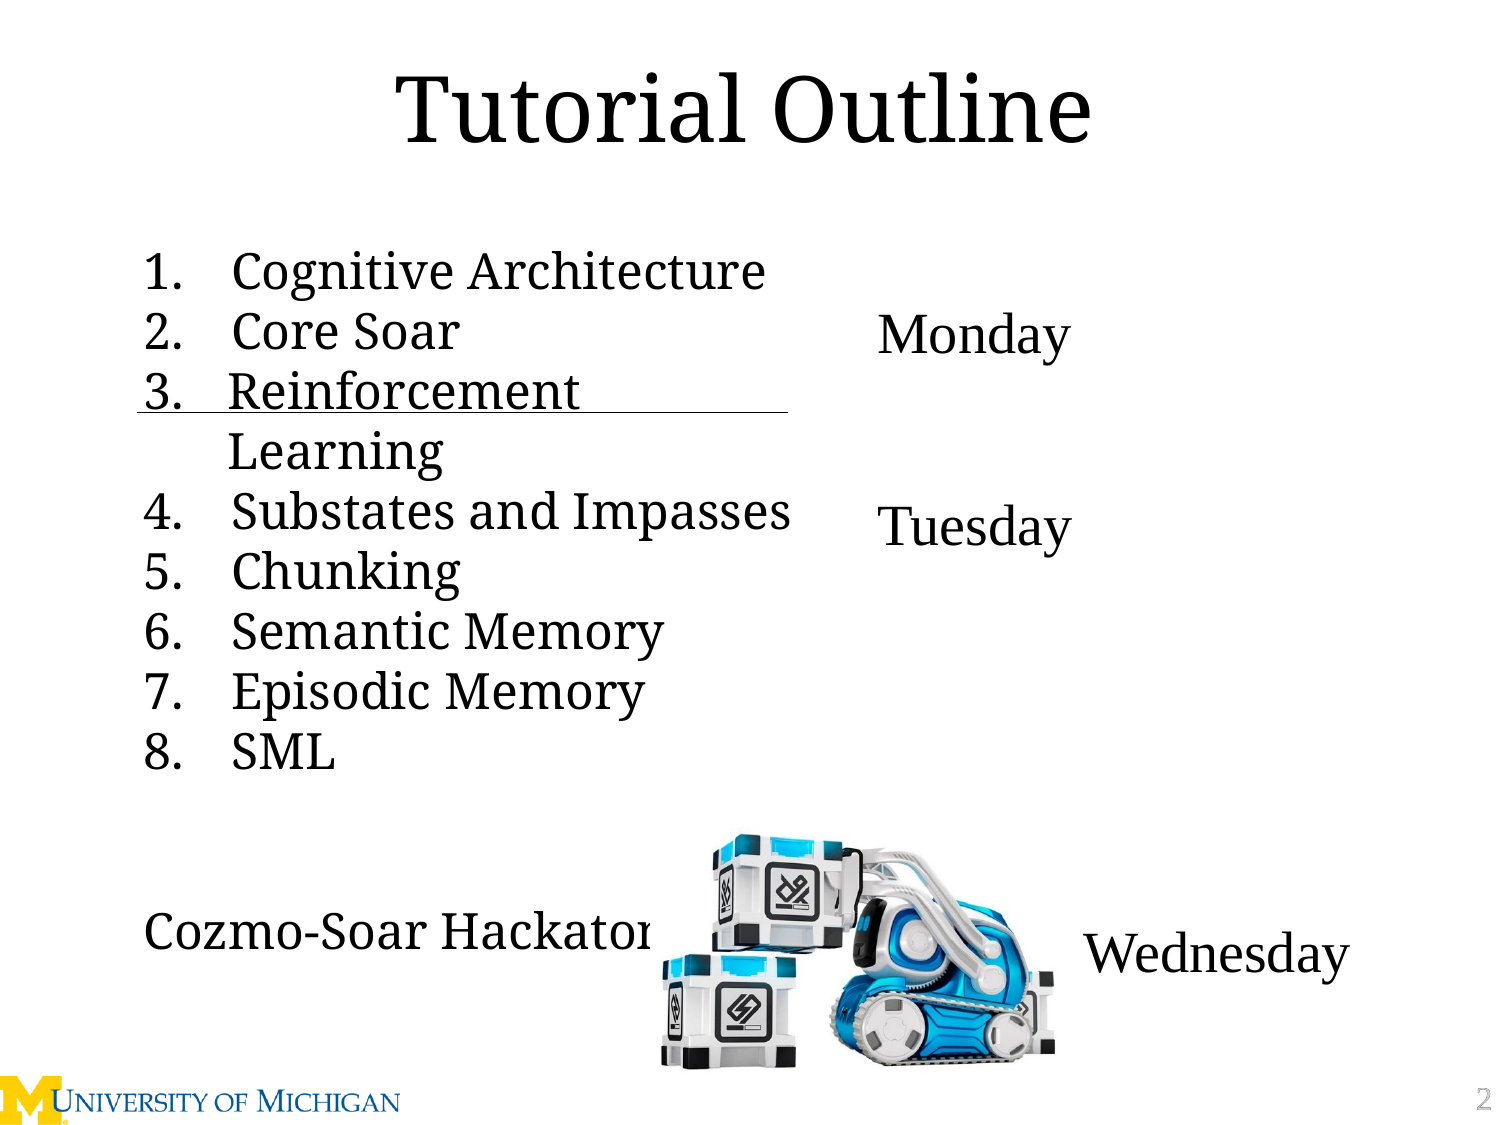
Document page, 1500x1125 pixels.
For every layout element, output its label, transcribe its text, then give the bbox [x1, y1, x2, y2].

text_box Wednesday [1061, 907, 1374, 992]
text_box Monday [862, 288, 1175, 373]
picture [0, 1076, 400, 1125]
list Cognitive Architecture Core Soar Reinforcement Learning Substates and Impasses Chunking Semantic Memory Episodic Memory SML Cozmo-Soar Hackaton! [128, 231, 825, 725]
picture [649, 824, 1057, 1076]
title Tutorial Outline [51, 12, 1439, 200]
text_box Tuesday [862, 479, 1175, 564]
